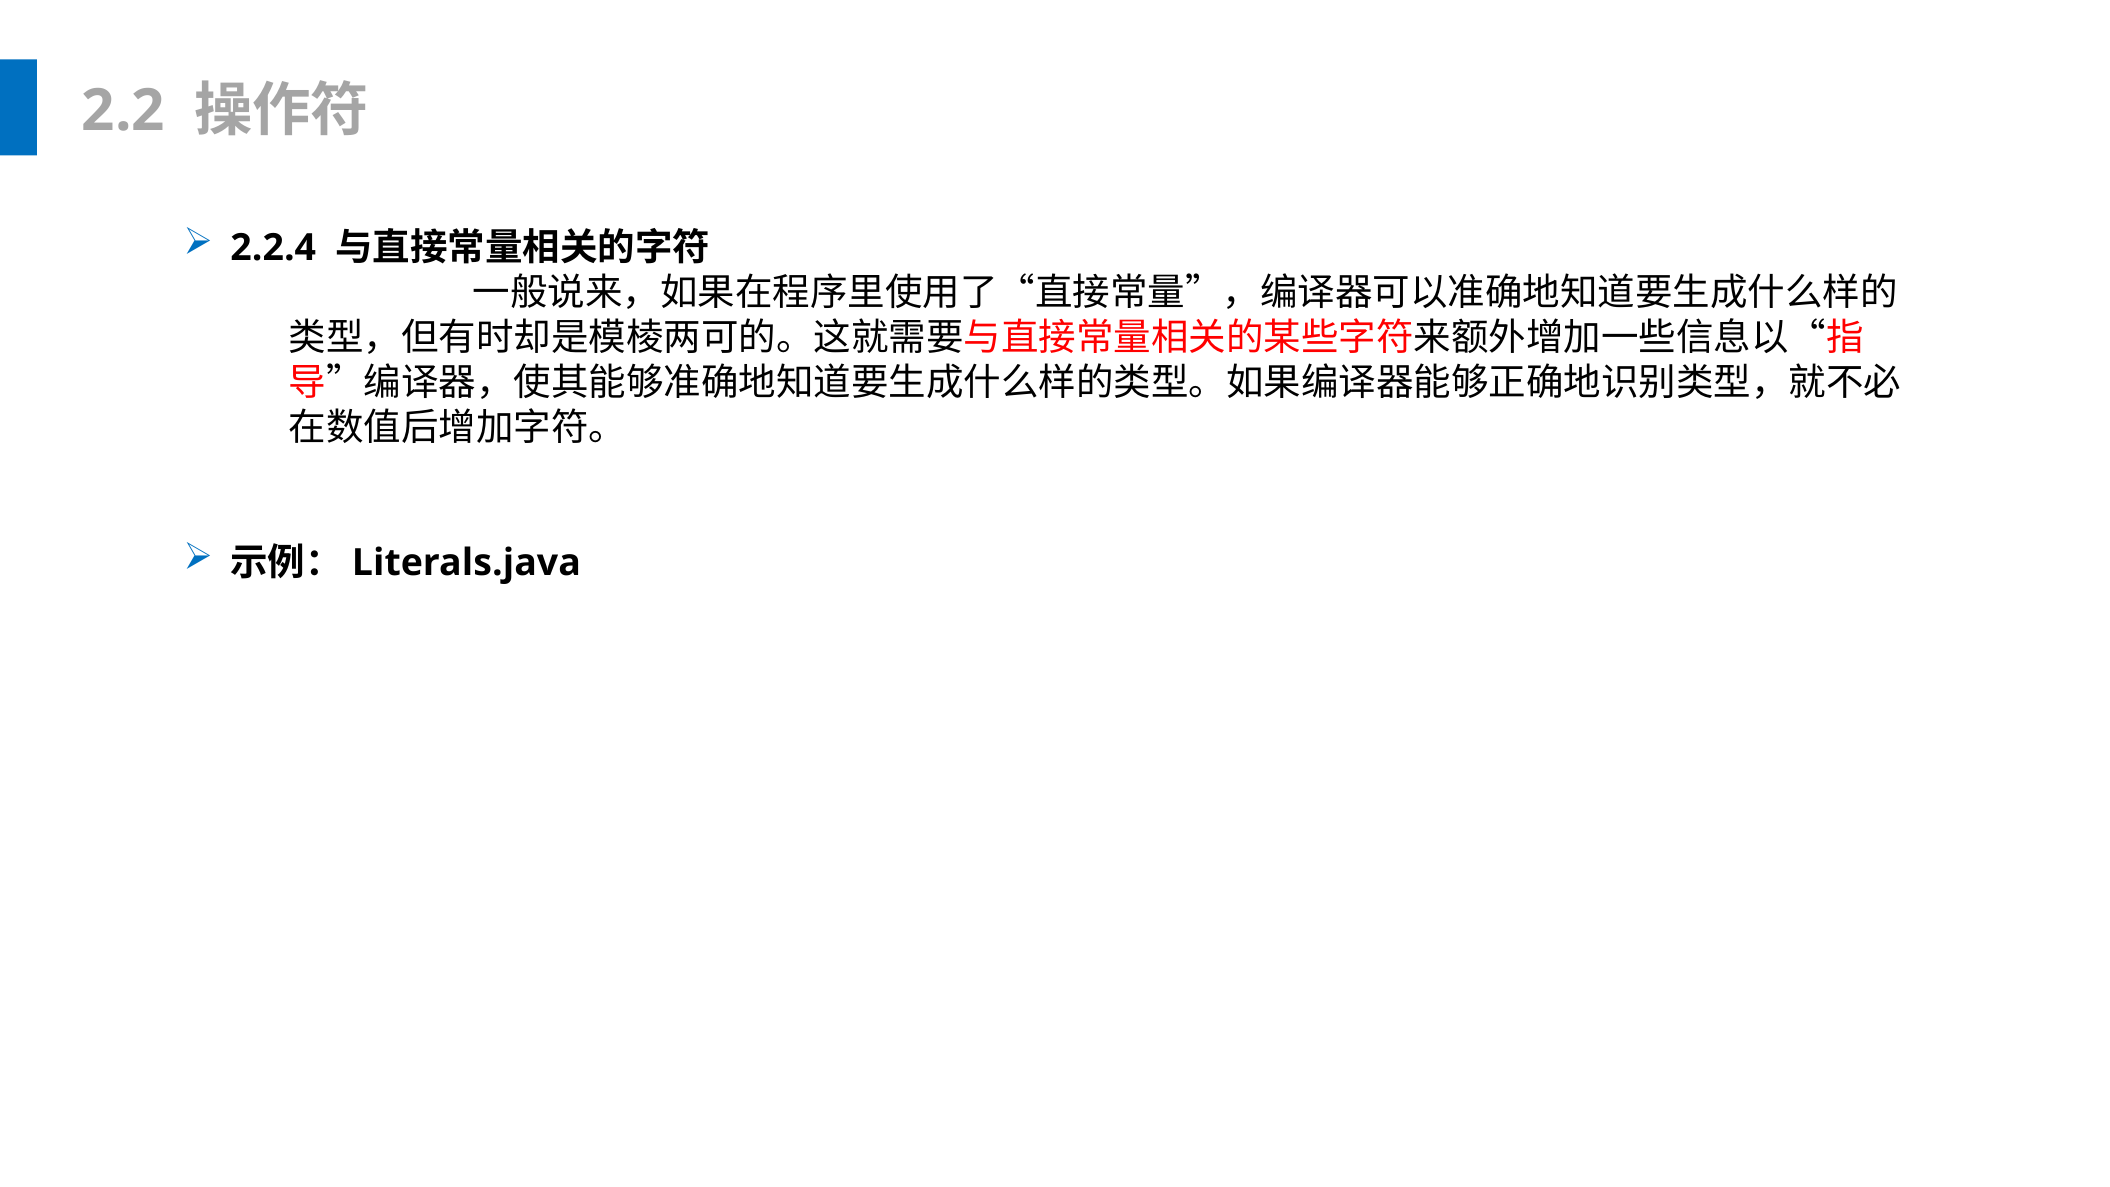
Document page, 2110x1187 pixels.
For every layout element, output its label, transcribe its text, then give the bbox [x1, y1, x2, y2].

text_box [0, 59, 384, 156]
text_box 2.2.4 与直接常量相关的字符 一般说来，如果在程序里使用了“直接常量”，编译器可以准确地知道要生成什么样的类型，但有时却是模棱两可的。这就需要与直接常量相关的某些字符来额外增加一些信息以“指导”编译器，使其能够准确地知道要生成什么样的类型。如果编译器能够正确地识别类型，就不必在数值后增加字符。 示例：Literals.java [168, 215, 1941, 591]
